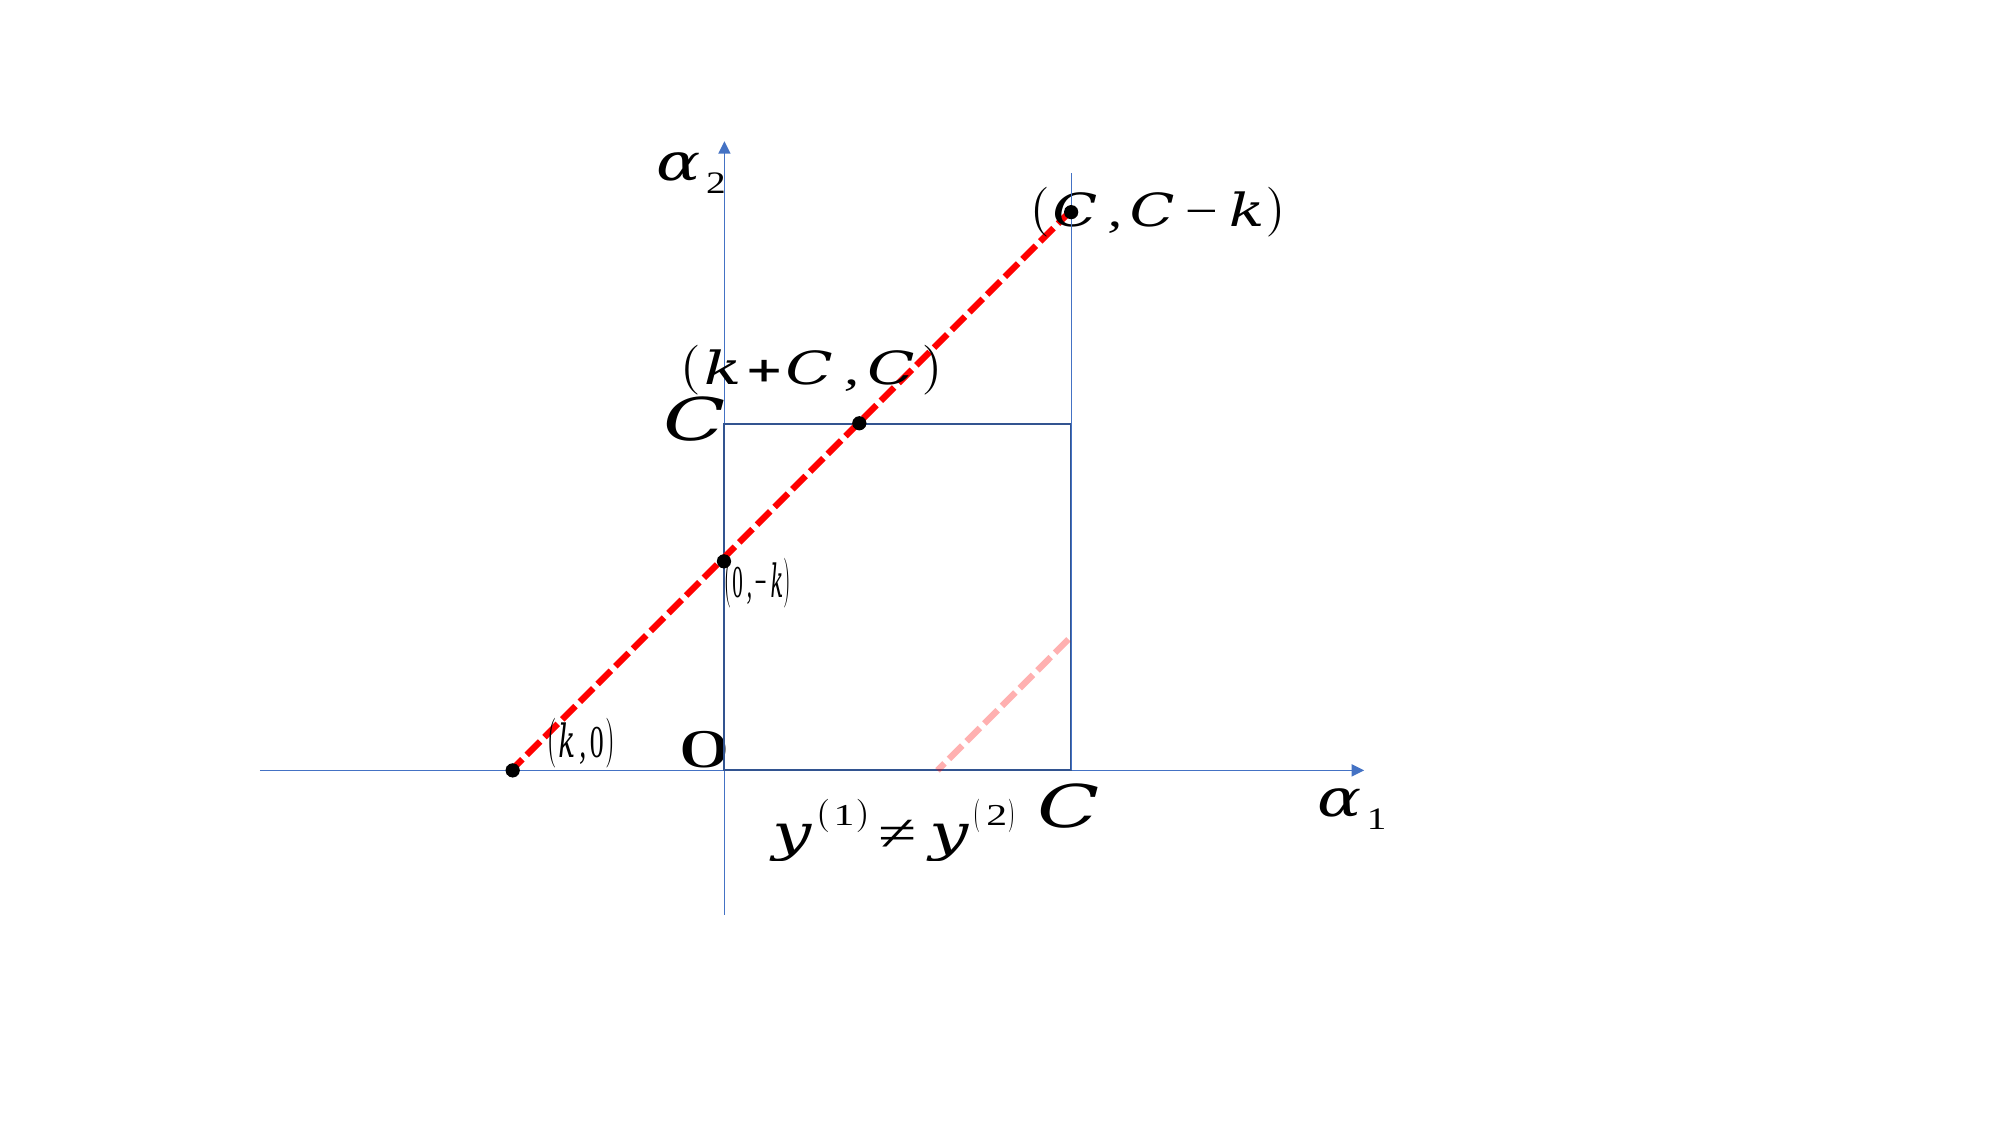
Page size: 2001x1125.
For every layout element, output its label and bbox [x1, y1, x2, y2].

text_box [1063, 203, 1071, 210]
text_box [504, 762, 511, 770]
text_box [511, 210, 1071, 771]
text_box [504, 771, 521, 779]
text_box [1072, 204, 1080, 221]
